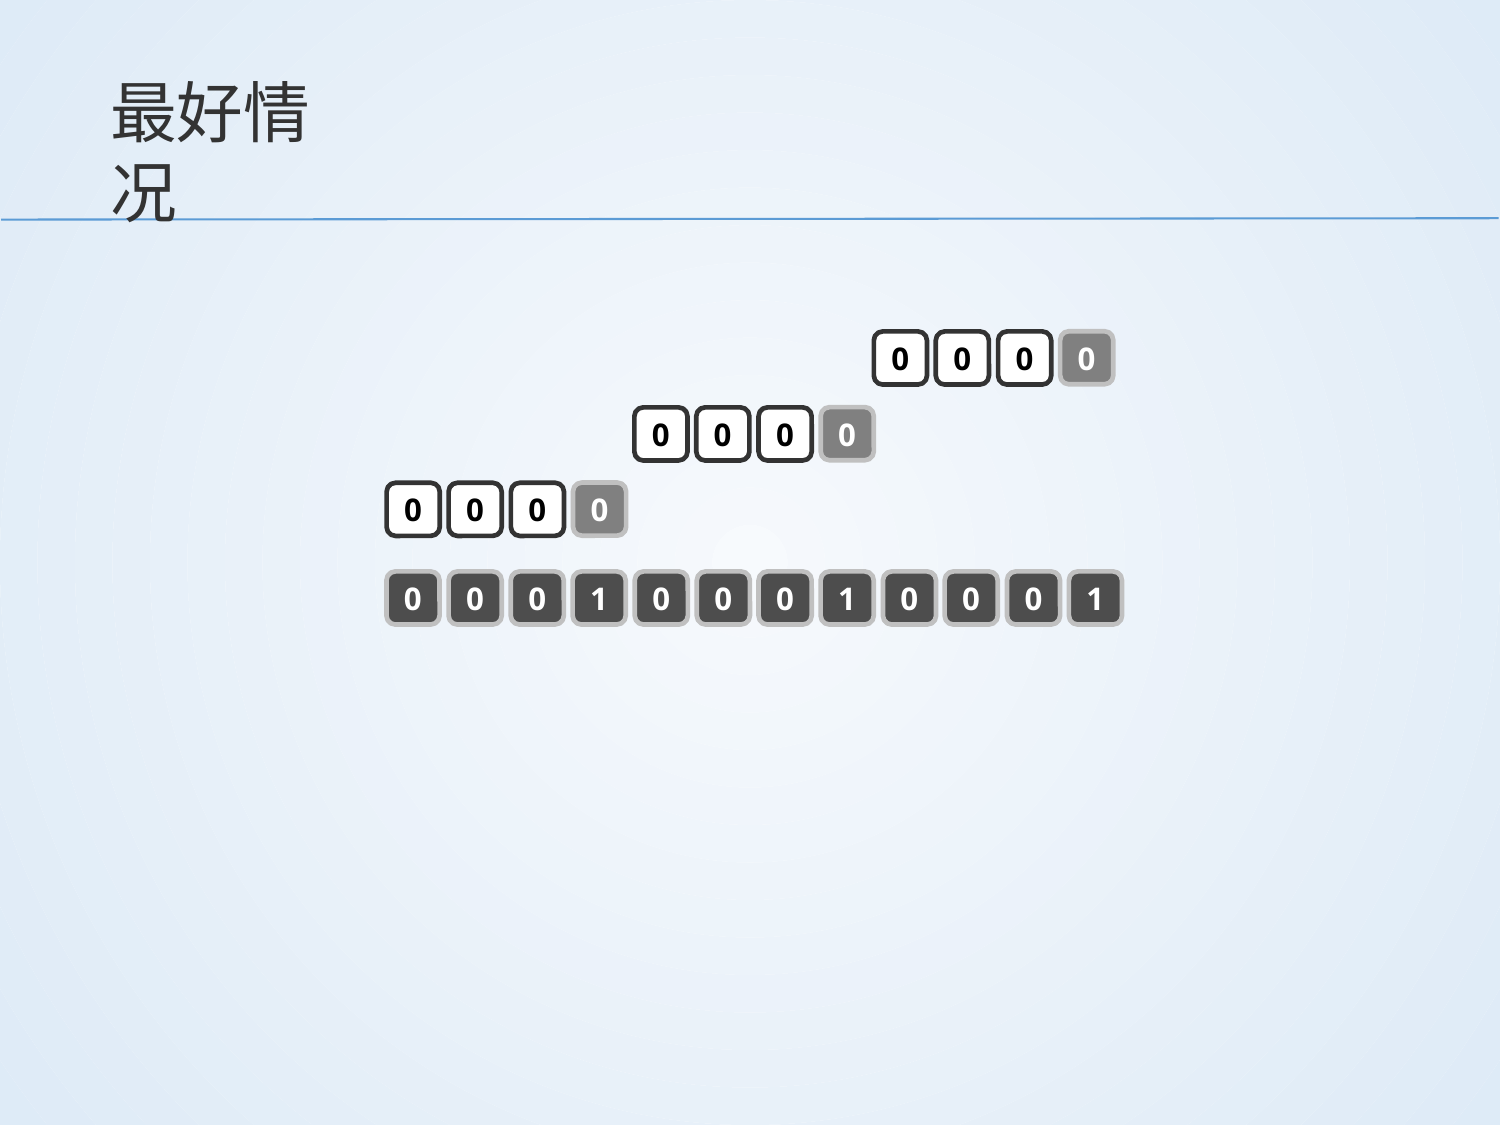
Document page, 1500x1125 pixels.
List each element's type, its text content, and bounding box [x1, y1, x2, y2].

text_box 0 [944, 571, 998, 625]
text_box 0 [935, 331, 989, 385]
text_box 0 [696, 571, 750, 625]
text_box 1 [572, 571, 626, 625]
text_box 0 [758, 571, 812, 625]
text_box 0 [386, 482, 440, 536]
text_box 0 [758, 407, 812, 461]
title 最好情况 [103, 55, 384, 247]
text_box 0 [882, 571, 937, 625]
text_box 0 [1006, 571, 1061, 625]
text_box 1 [820, 571, 874, 625]
text_box 0 [448, 482, 502, 536]
text_box 0 [510, 482, 565, 536]
text_box 0 [573, 482, 627, 536]
text_box 0 [510, 571, 564, 625]
text_box 0 [873, 331, 927, 385]
text_box 0 [634, 407, 688, 461]
text_box 0 [696, 407, 750, 461]
text_box 0 [1060, 331, 1114, 385]
text_box 0 [448, 571, 502, 625]
text_box 1 [1068, 571, 1123, 625]
text_box 0 [634, 571, 688, 625]
text_box 0 [998, 331, 1052, 385]
text_box 0 [820, 407, 874, 461]
text_box 0 [386, 571, 440, 625]
